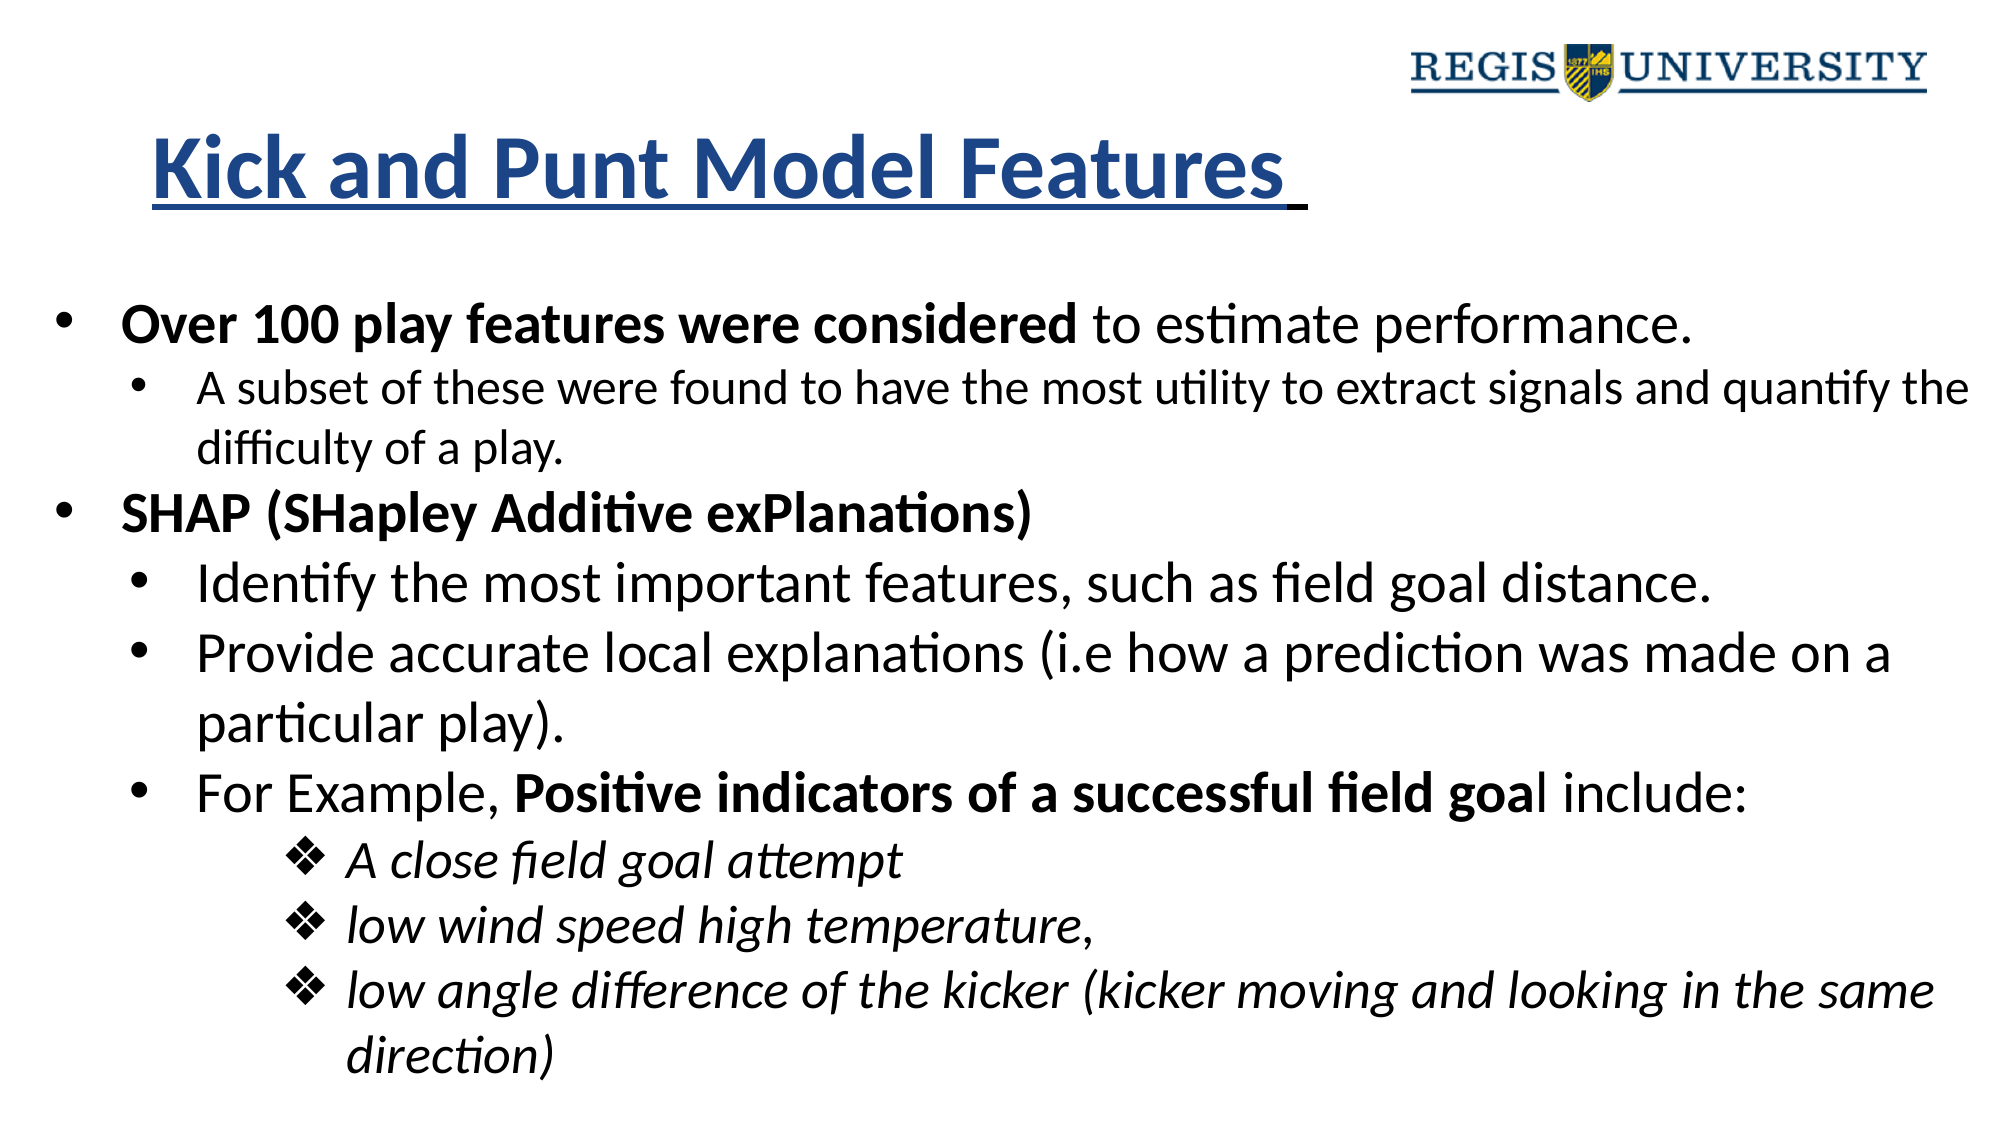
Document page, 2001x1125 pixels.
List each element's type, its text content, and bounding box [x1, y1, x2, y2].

list Over 100 play features were considered to estimate performance. A subset of these were found to have the most utility to extract signals and quantify the difficulty of a play. SHAP (SHapley Additive exPlanations) Identify the most important features, such as field goal distance. Provide accurate local explanations (i.e how a prediction was made on a particular play). For Example, Positive indicators of a successful field goal include: A close field goal attempt low wind speed high temperature, low angle difference of the kicker (kicker moving and looking in the same direction) [31, 277, 2000, 1125]
title Kick and Punt Model Features [137, 59, 1863, 277]
picture [1403, 37, 1958, 108]
